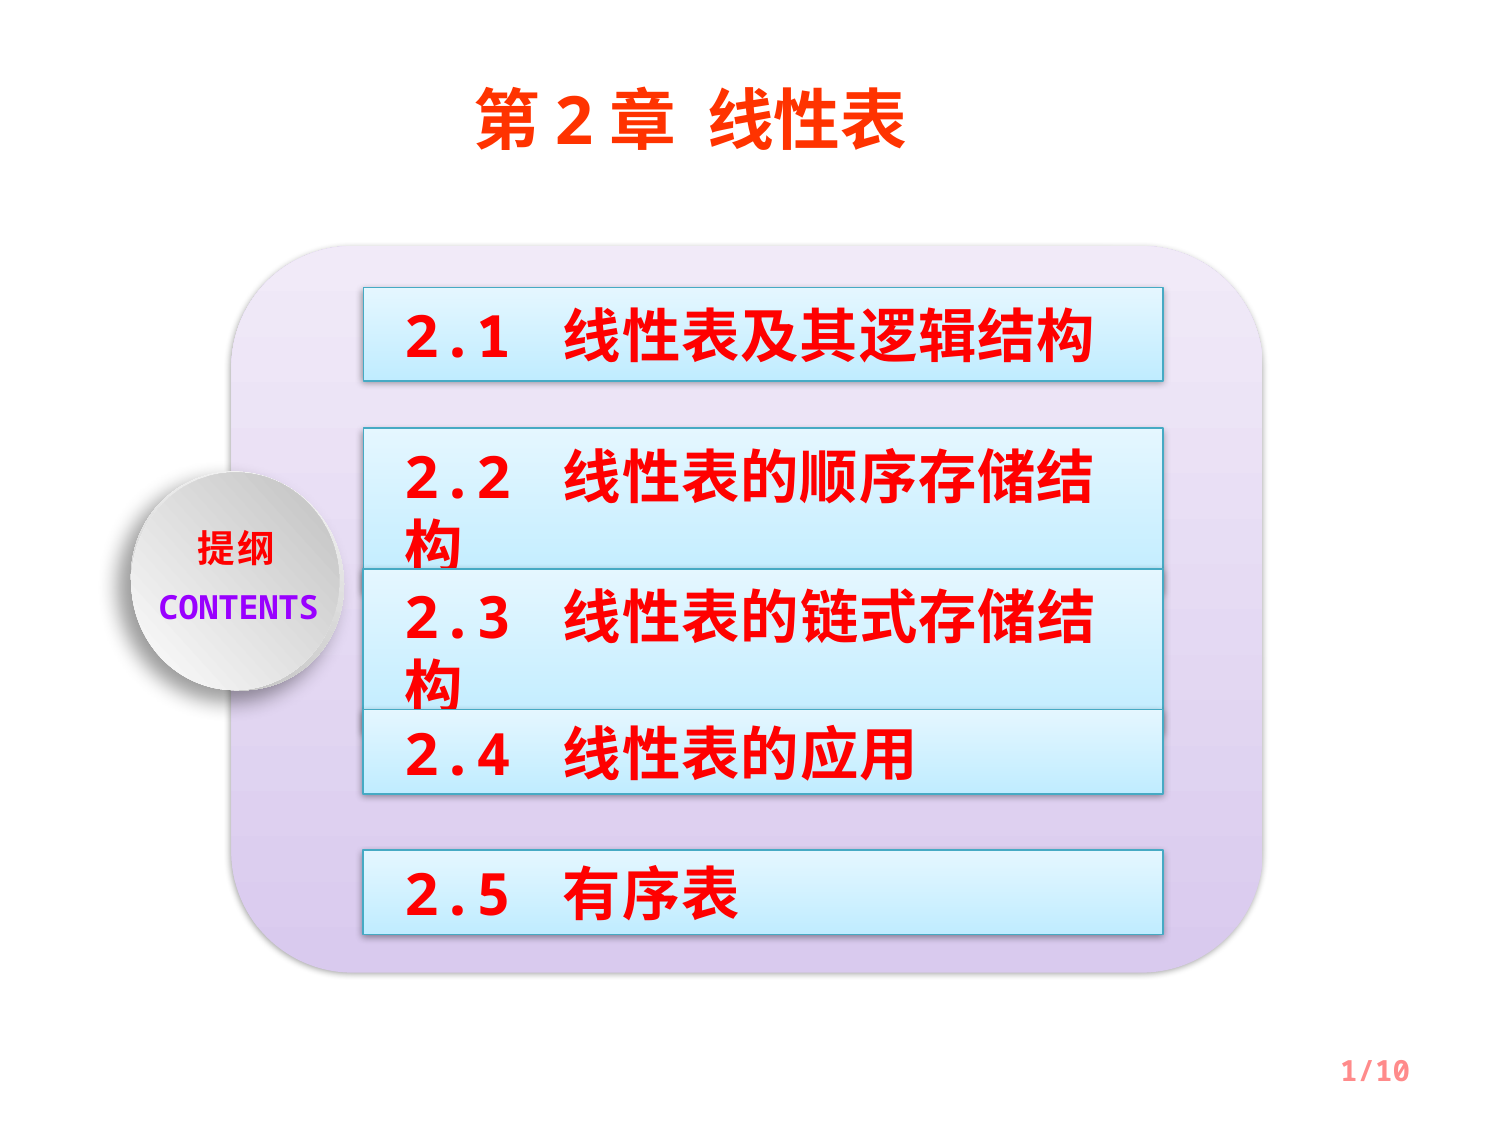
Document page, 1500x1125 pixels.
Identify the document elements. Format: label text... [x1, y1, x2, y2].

text_box 2.3 线性表的链式存储结构 [362, 568, 1164, 708]
text_box 2.1 线性表及其逻辑结构 [363, 287, 1164, 382]
text_box 2.4 线性表的应用 [362, 709, 1164, 795]
text_box 2.2 线性表的顺序存储结构 [363, 427, 1164, 567]
text_box 2.5 有序表 [362, 849, 1164, 935]
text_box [116, 470, 361, 692]
slide_number 1/10 [1074, 1042, 1425, 1103]
text_box 第2章 线性表 [370, 68, 1011, 167]
text_box [230, 245, 1264, 974]
